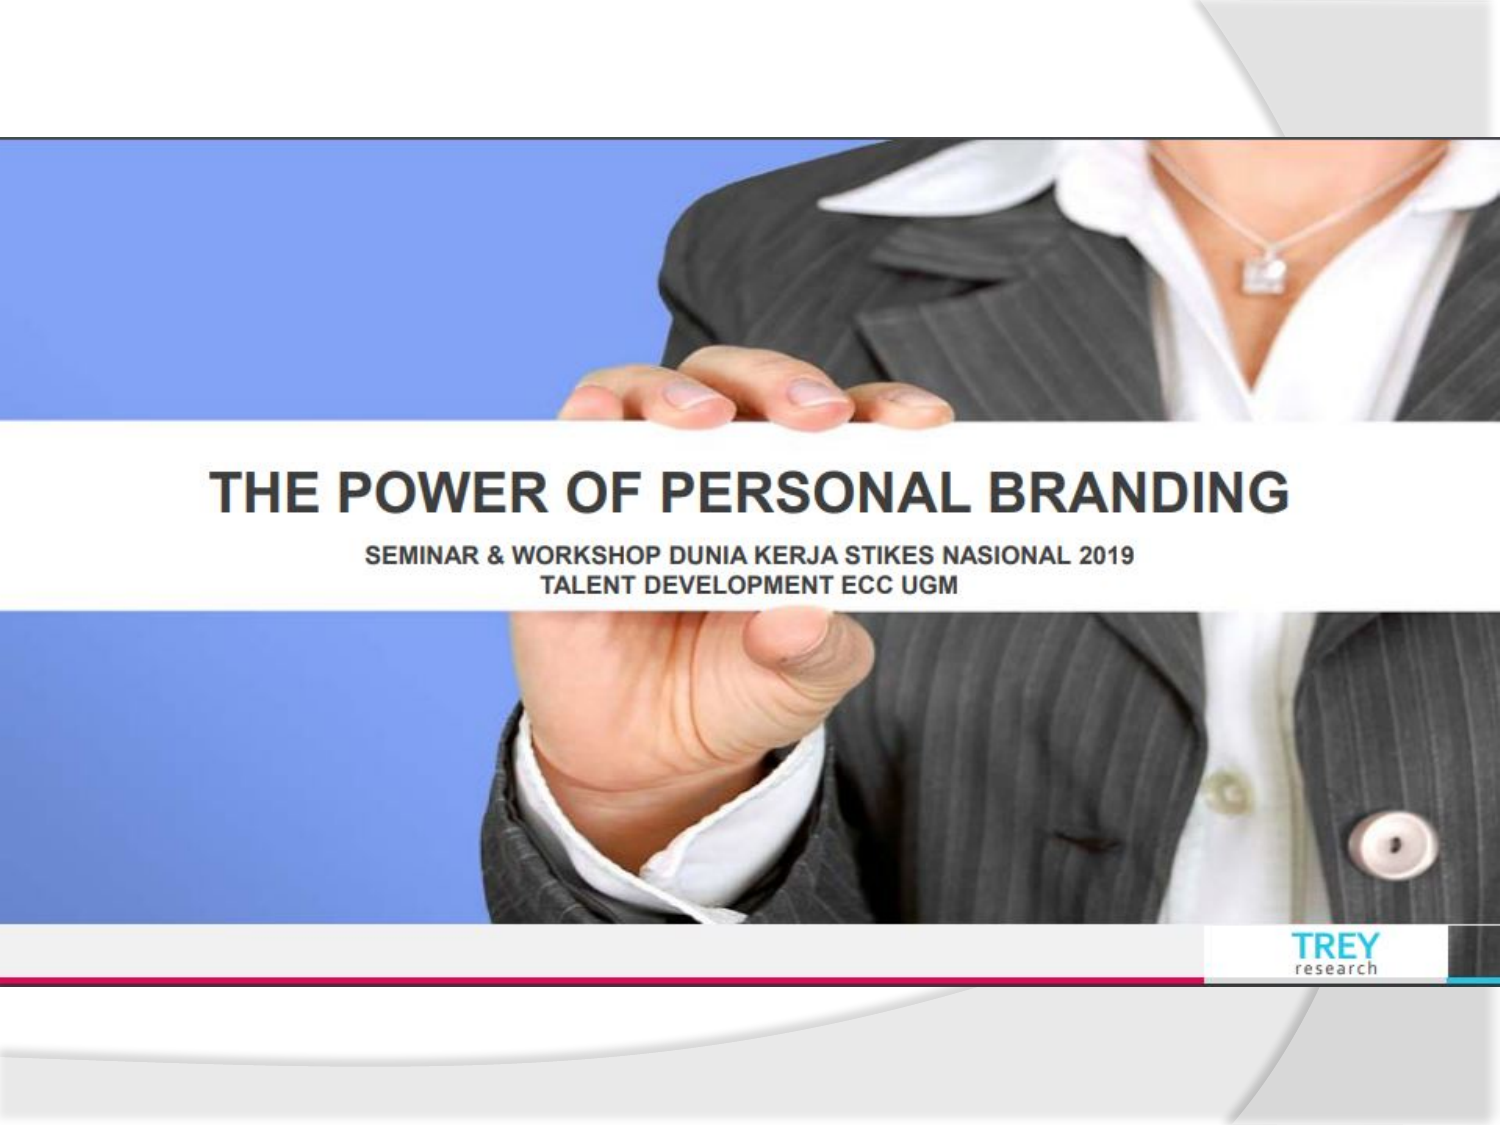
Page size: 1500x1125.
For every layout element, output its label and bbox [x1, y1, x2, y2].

list [0, 136, 1500, 987]
